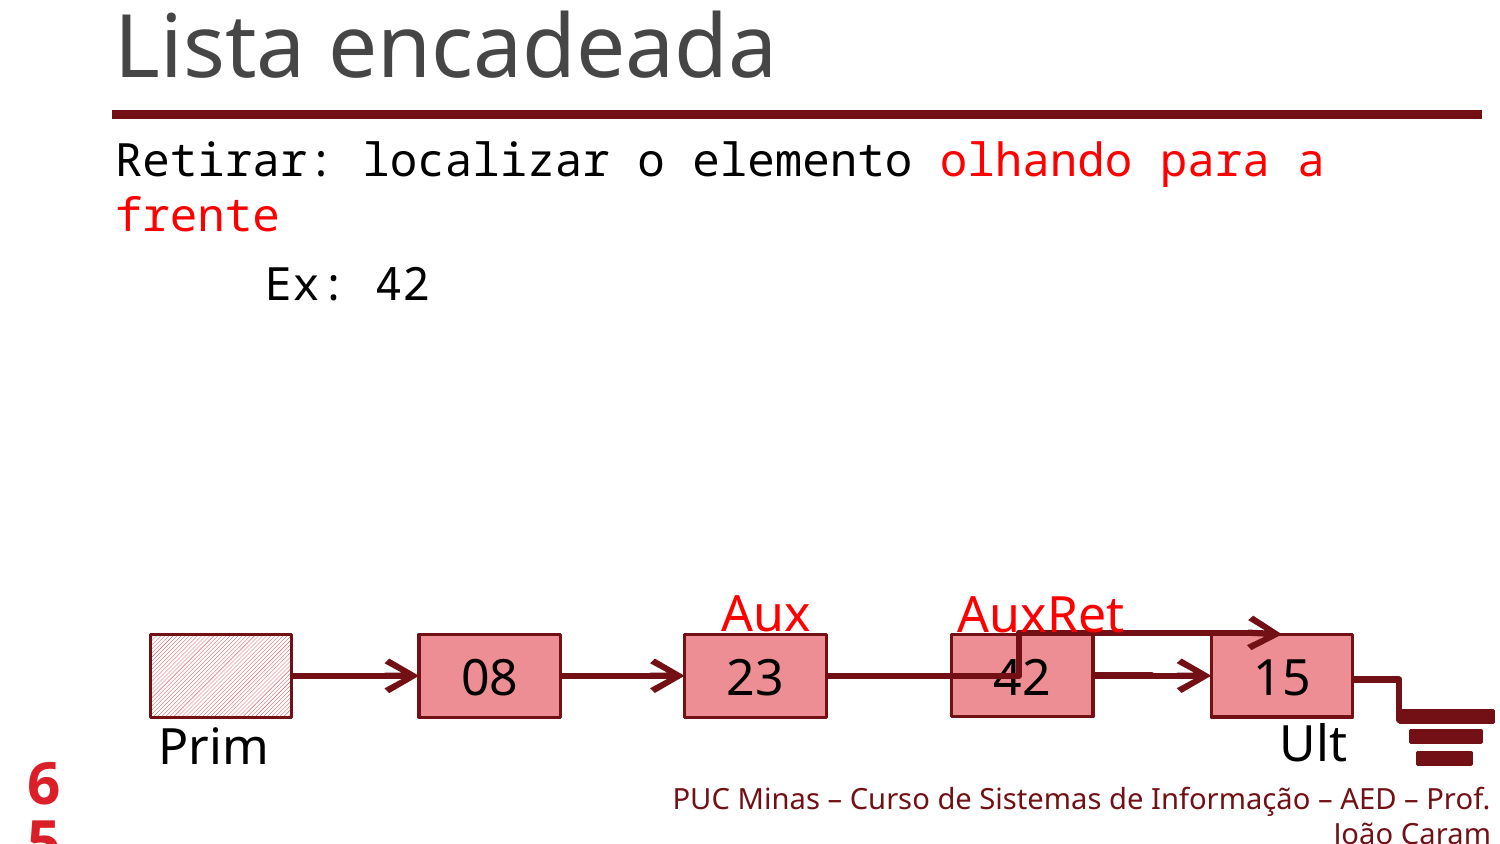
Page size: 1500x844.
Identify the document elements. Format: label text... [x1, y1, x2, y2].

list Retirar: localizar o elemento olhando para a frente Ex: 42 [99, 122, 1500, 794]
text_box 15 [1210, 633, 1354, 719]
title Lista encadeada [99, 3, 1483, 103]
text_box Prim [143, 706, 284, 782]
text_box 42 [950, 687, 1095, 718]
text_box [825, 633, 1283, 677]
text_box 23 [683, 633, 828, 719]
text_box Ult [1264, 719, 1362, 779]
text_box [563, 679, 665, 683]
text_box Aux [706, 573, 826, 649]
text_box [1352, 679, 1495, 765]
text_box [149, 633, 293, 719]
text_box 08 [417, 633, 562, 719]
text_box AuxRet [942, 574, 1140, 633]
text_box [294, 679, 399, 683]
footer PUC Minas – Curso de Sistemas de Informação – AED – Prof. João Caram [616, 794, 1500, 838]
slide_number 65 [12, 762, 108, 810]
